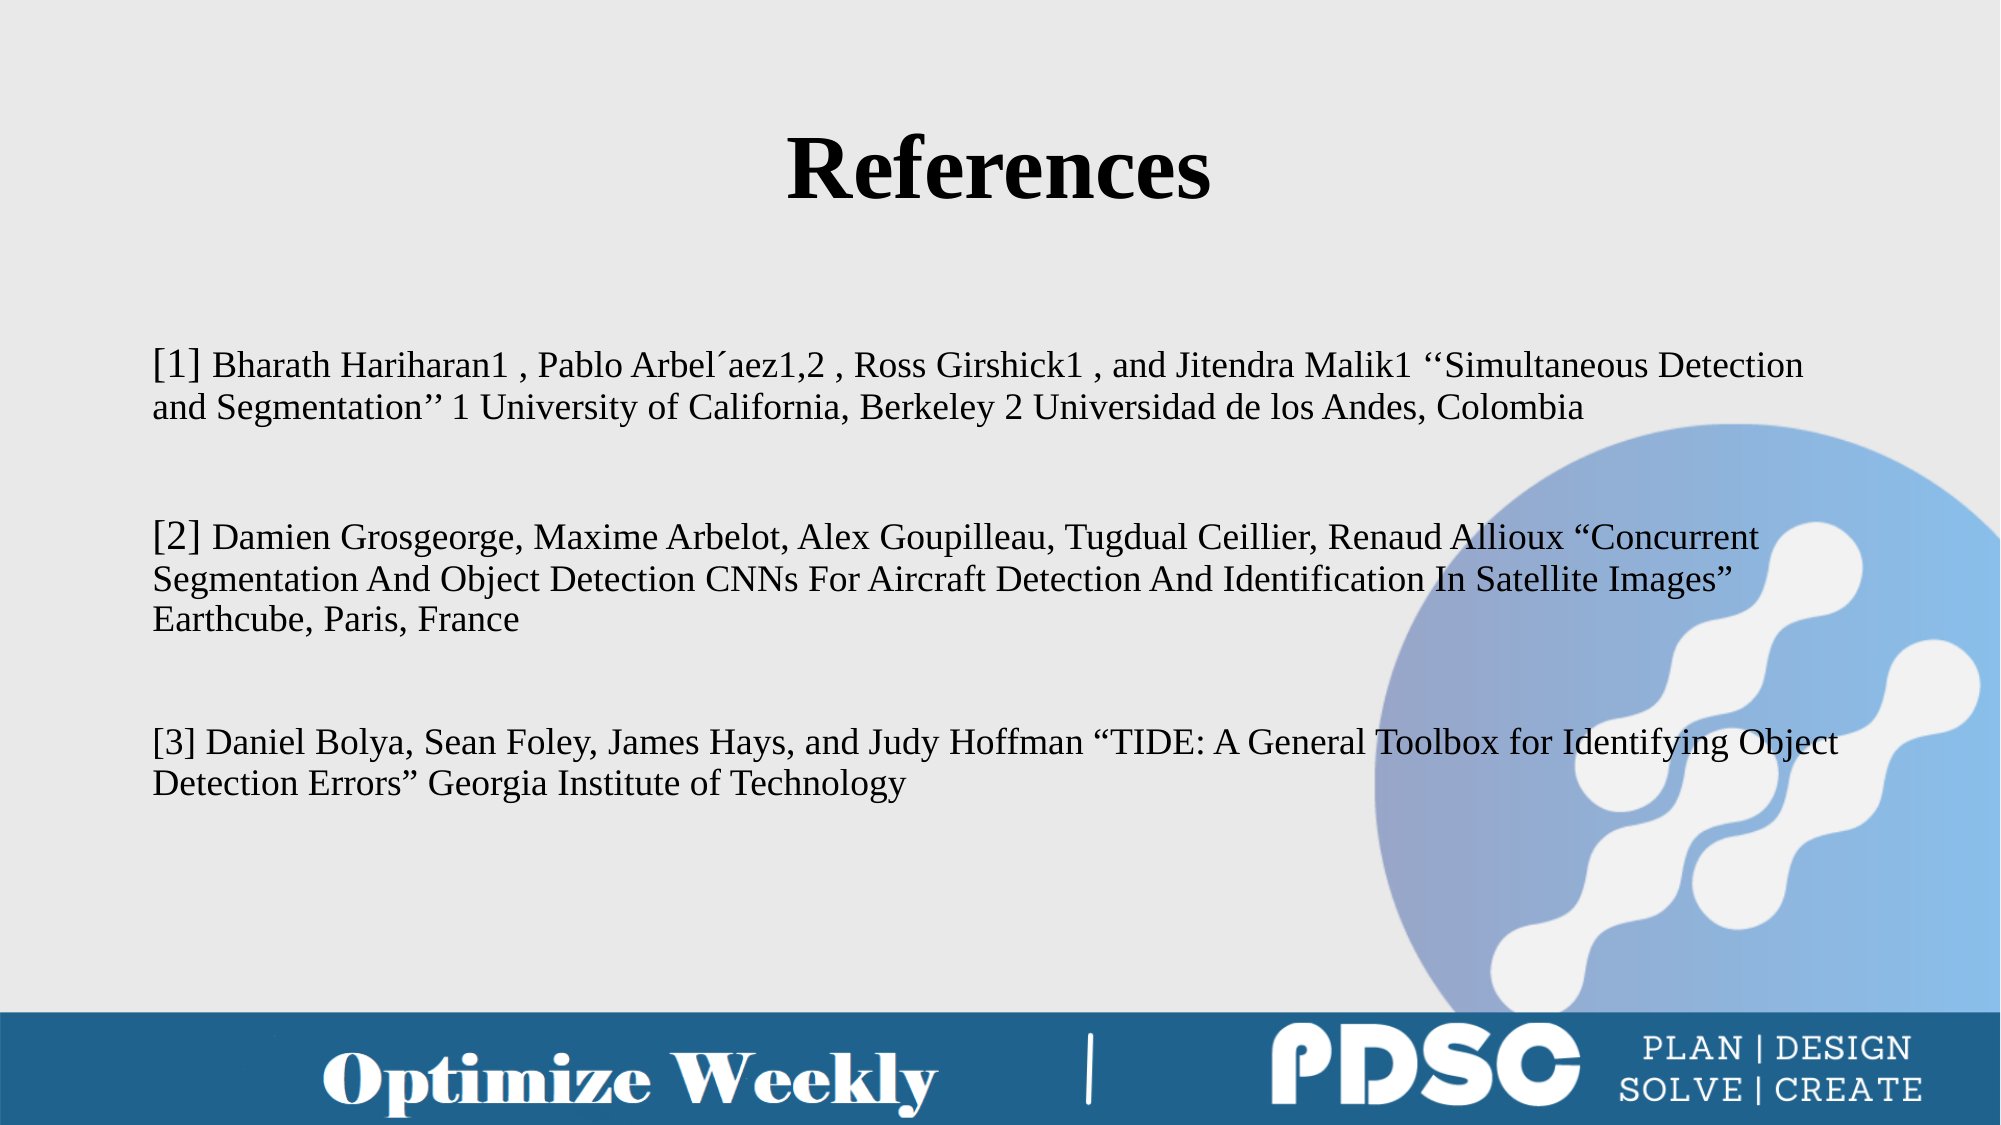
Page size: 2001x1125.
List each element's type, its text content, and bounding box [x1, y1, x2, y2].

title References [137, 59, 1863, 278]
picture [0, 0, 2001, 1125]
list [1] Bharath Hariharan1 , Pablo Arbel´aez1,2 , Ross Girshick1 , and Jitendra Malik1 ‘‘Simultaneous Detection and Segmentation’’ 1 University of California, Berkeley 2 Universidad de los Andes, Colombia [2] Damien Grosgeorge, Maxime Arbelot, Alex Goupilleau, Tugdual Ceillier, Renaud Allioux “Concurrent Segmentation And Object Detection CNNs For Aircraft Detection And Identification In Satellite Images” Earthcube, Paris, France [3] Daniel Bolya, Sean Foley, James Hays, and Judy Hoffman “TIDE: A General Toolbox for Identifying Object Detection Errors” Georgia Institute of Technology [137, 334, 1863, 1014]
